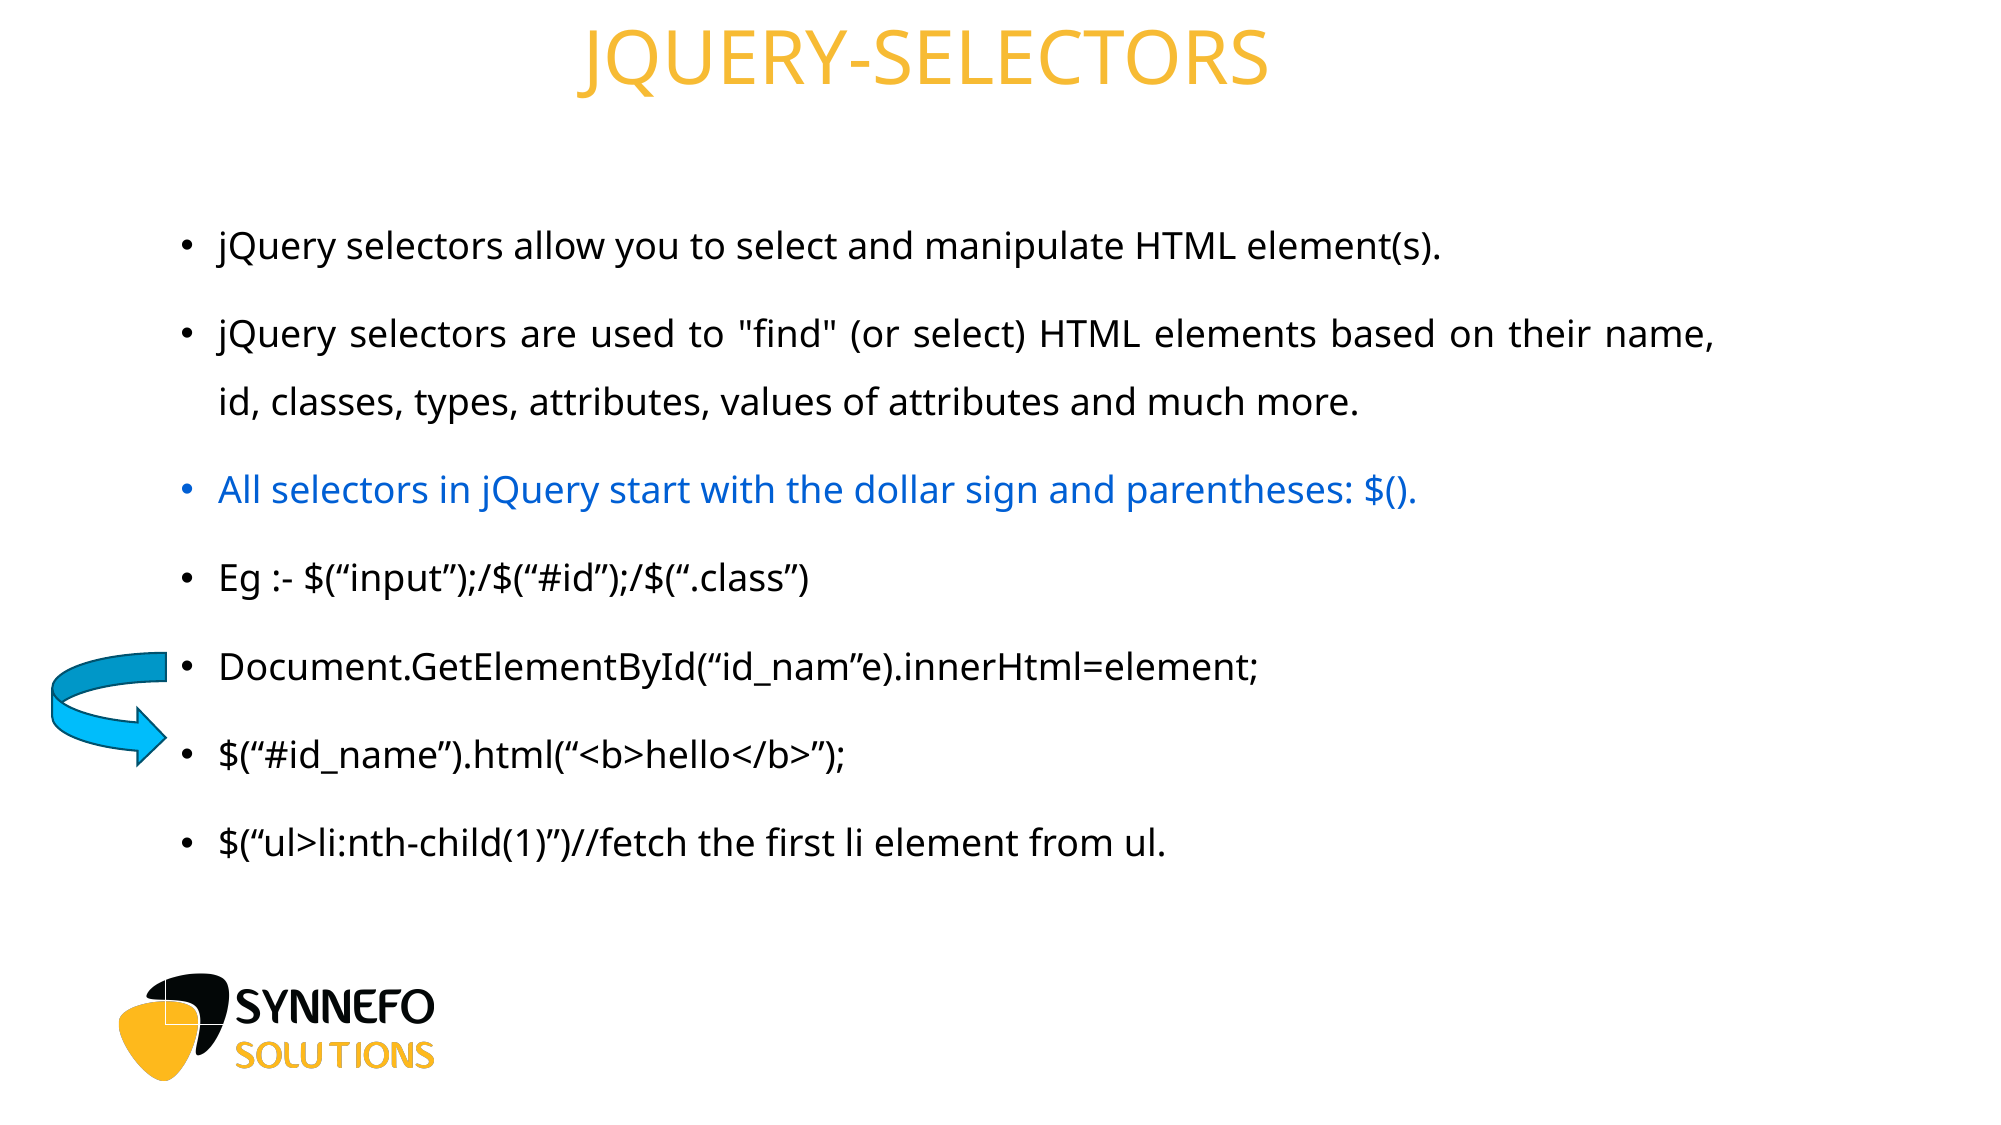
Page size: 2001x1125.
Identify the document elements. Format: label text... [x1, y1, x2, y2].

text_box JQUERY-SELECTORS [79, 0, 1775, 113]
picture [114, 966, 473, 1083]
text_box [51, 651, 168, 768]
text_box jQuery selectors allow you to select and manipulate HTML element(s). jQuery selectors are used to "find" (or select) HTML elements based on their name, id, classes, types, attributes, values of attributes and much more. All selectors in jQuery start with the dollar sign and parentheses: $(). Eg :- $(“input”);/$(“#id”);/$(“.class”) Document.GetElementById(“id_nam”e).innerHtml=element; $(“#id_name”).html(“<b>hello</b>”); $(“ul>li:nth-child(1)”)//fetch the first li element from ul. [165, 191, 1732, 1025]
